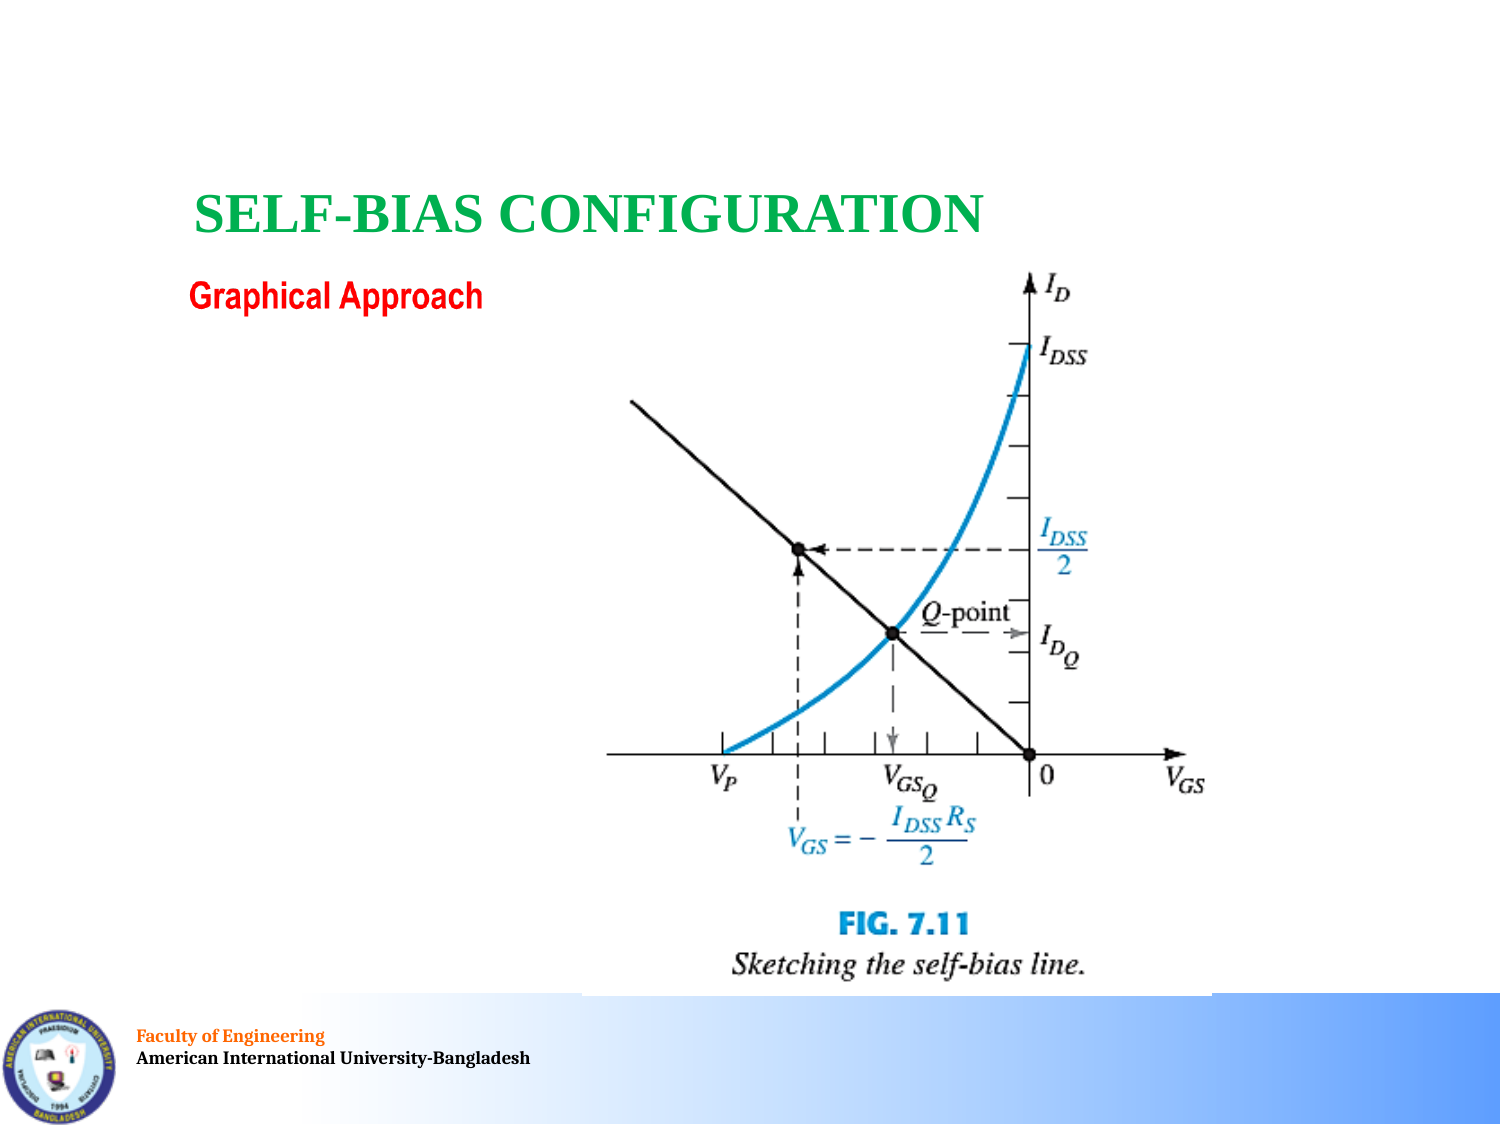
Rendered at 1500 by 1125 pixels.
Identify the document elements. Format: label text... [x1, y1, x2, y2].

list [582, 259, 1212, 997]
title SELF-BIAS CONFIGURATION [165, 159, 1385, 260]
picture [165, 259, 506, 340]
picture [0, 1007, 119, 1125]
